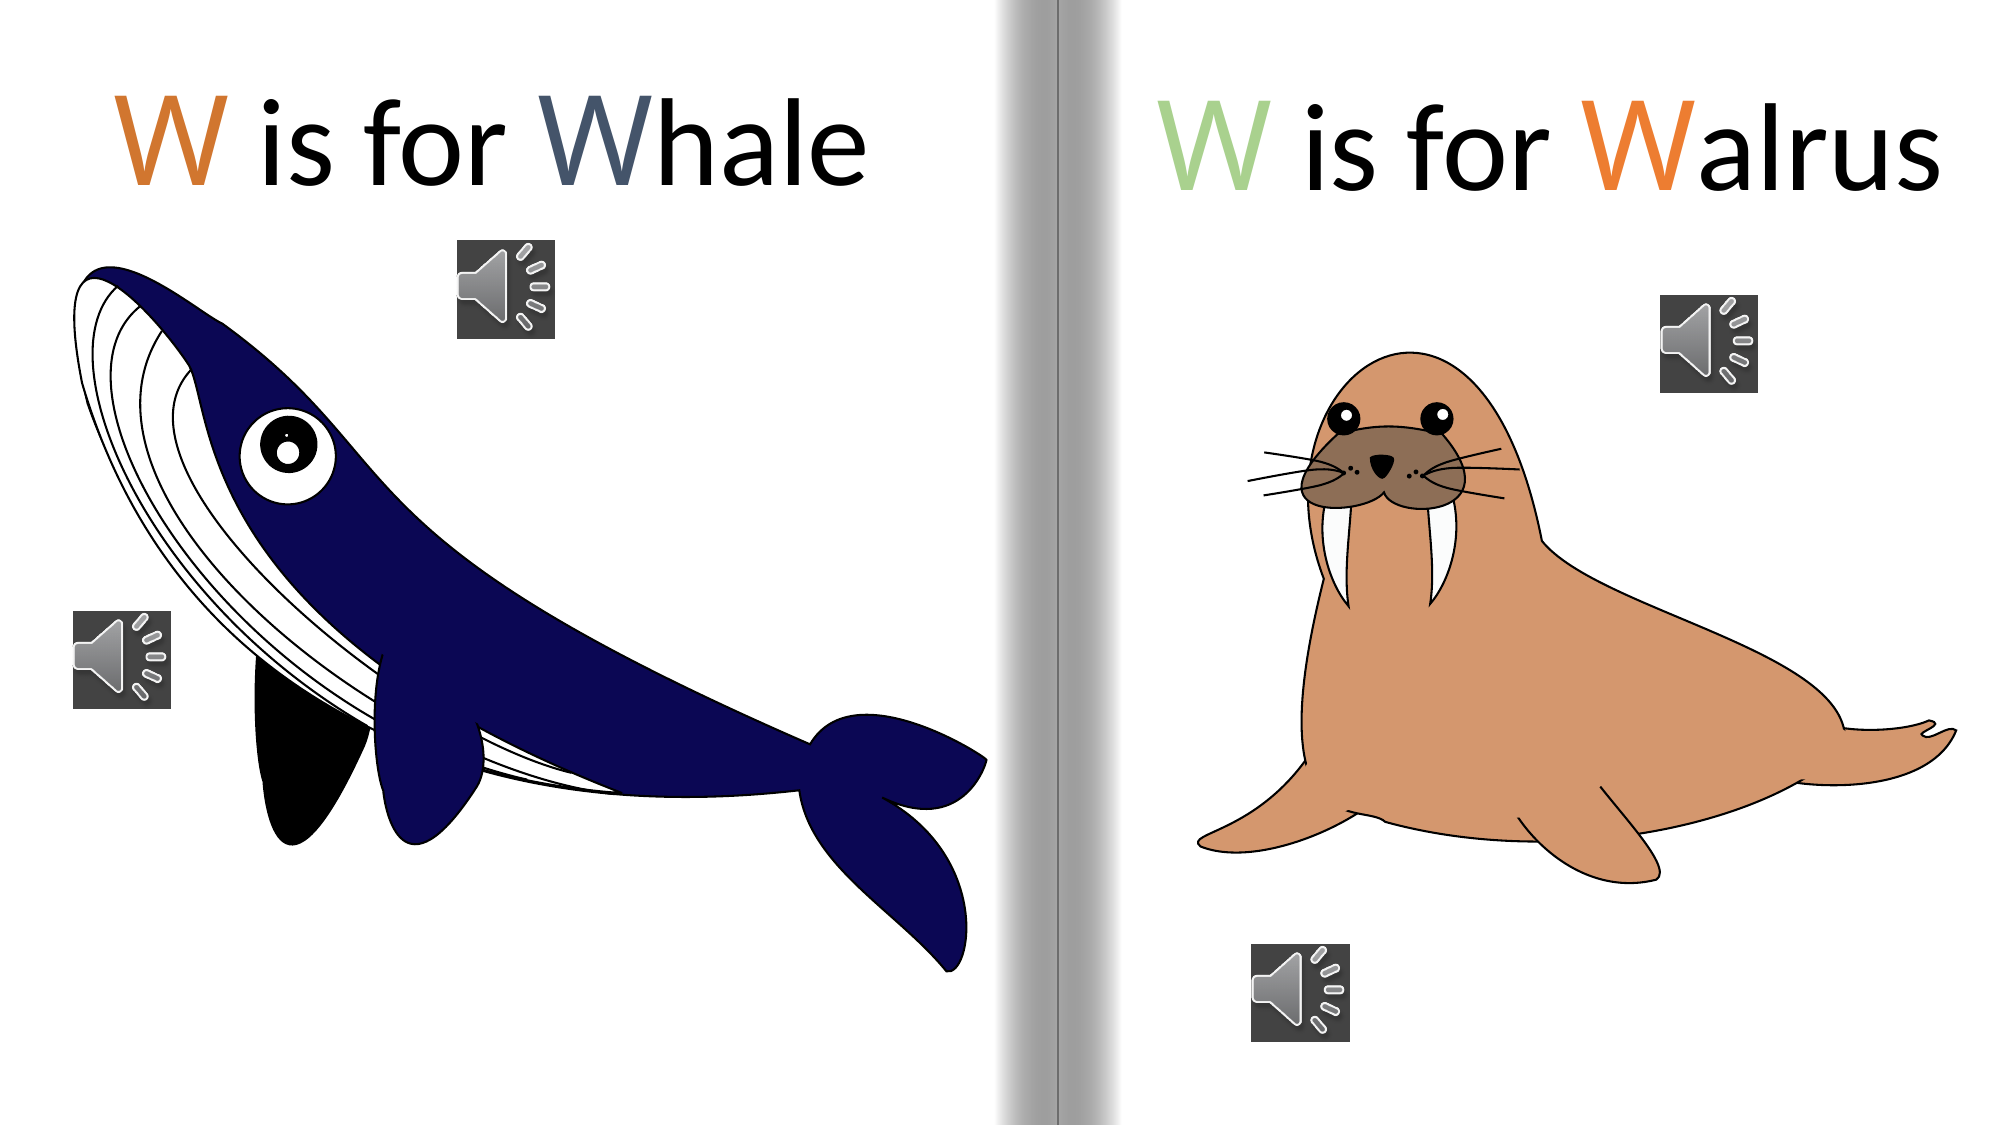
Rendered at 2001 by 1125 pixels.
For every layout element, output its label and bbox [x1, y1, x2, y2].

text_box [0, 392, 1030, 952]
text_box [1202, 352, 1957, 884]
picture [1250, 942, 1351, 1043]
text_box [0, 0, 2000, 1125]
picture [71, 609, 172, 710]
picture [456, 239, 557, 340]
picture [1659, 293, 1760, 394]
